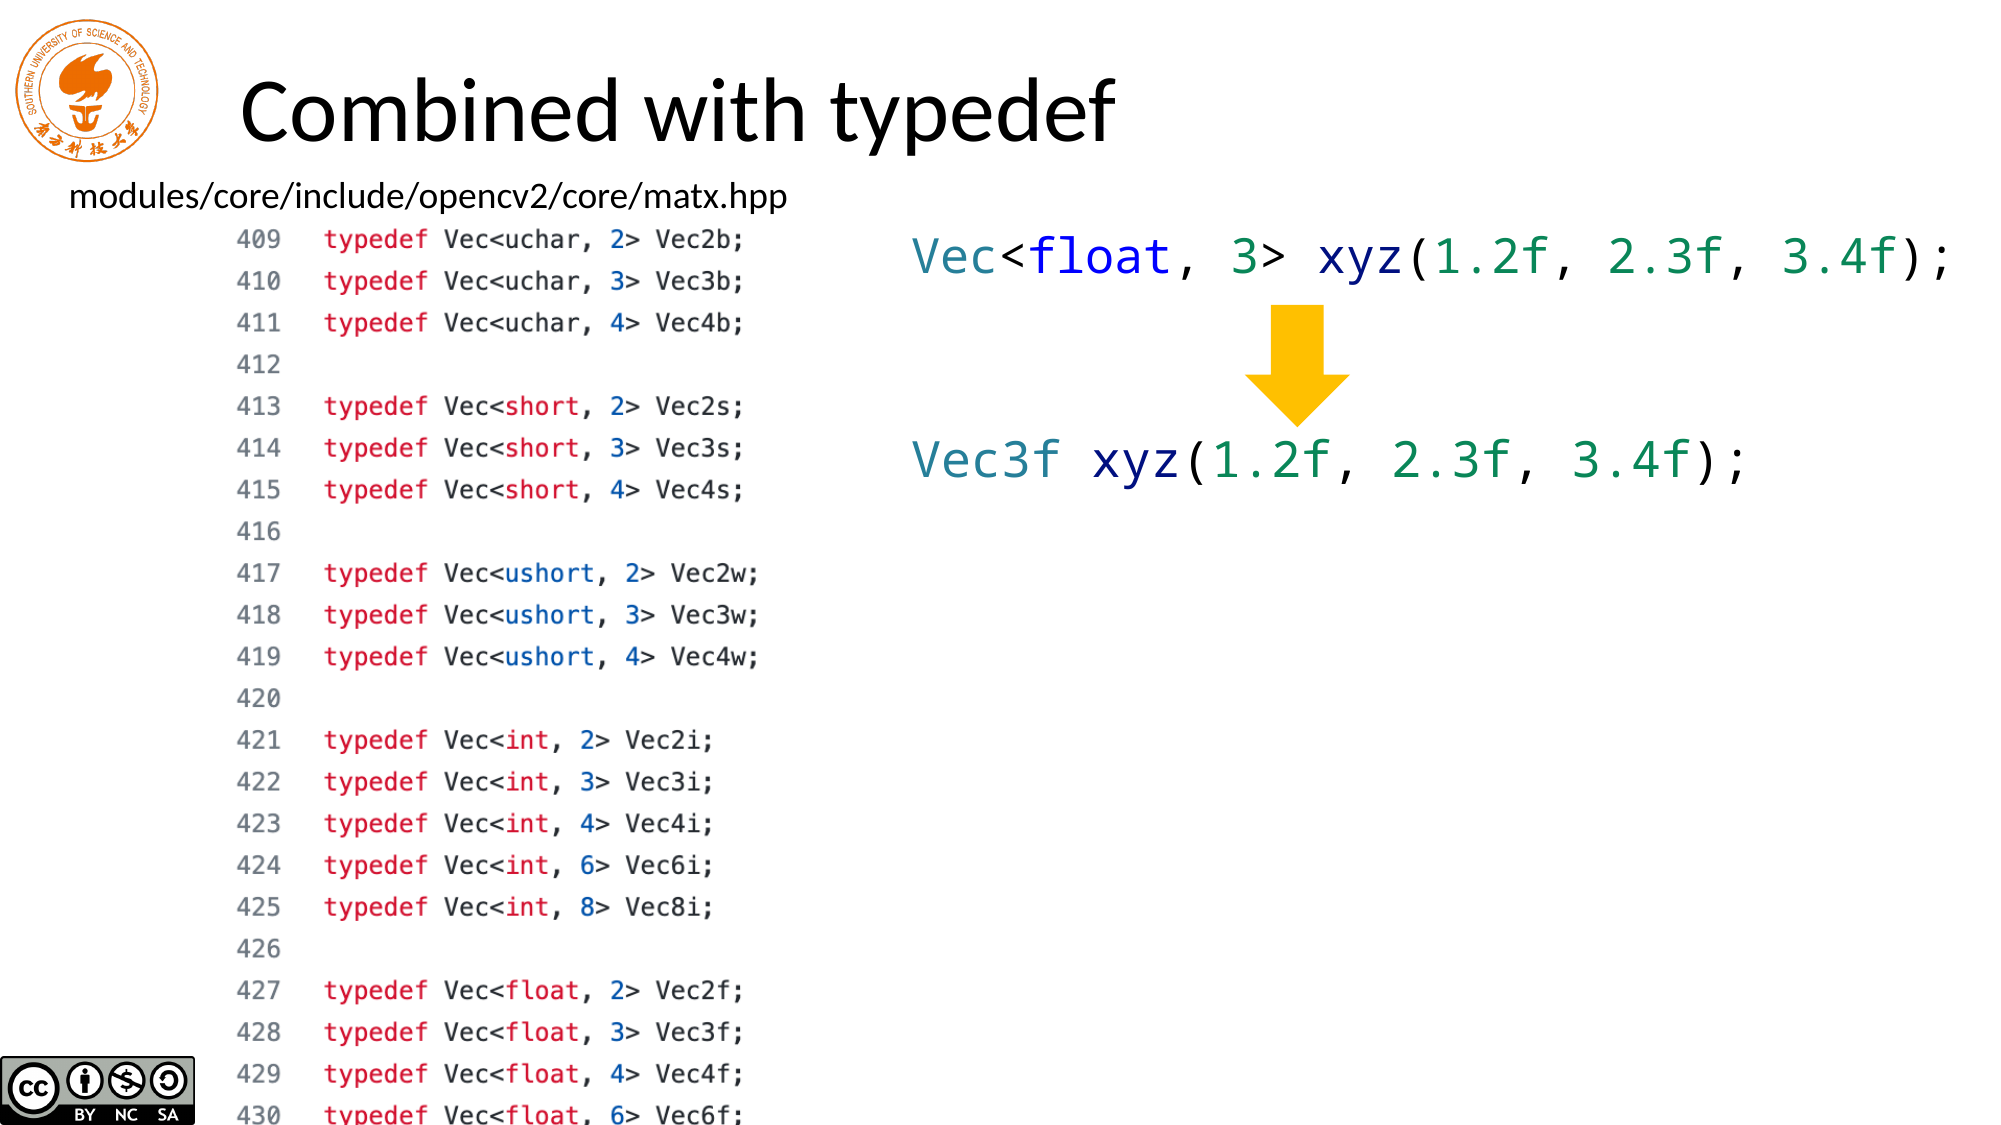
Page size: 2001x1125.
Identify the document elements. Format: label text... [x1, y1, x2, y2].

text_box [1242, 303, 1353, 429]
picture [225, 223, 785, 1125]
picture [10, 0, 170, 166]
title Combined with typedef [225, 43, 1951, 181]
text_box Vec<float, 3> xyz(1.2f, 2.3f, 3.4f); [896, 223, 2000, 305]
text_box modules/core/include/opencv2/core/matx.hpp [53, 163, 804, 223]
text_box Vec3f xyz(1.2f, 2.3f, 3.4f); [896, 427, 2000, 509]
picture [0, 1056, 195, 1125]
